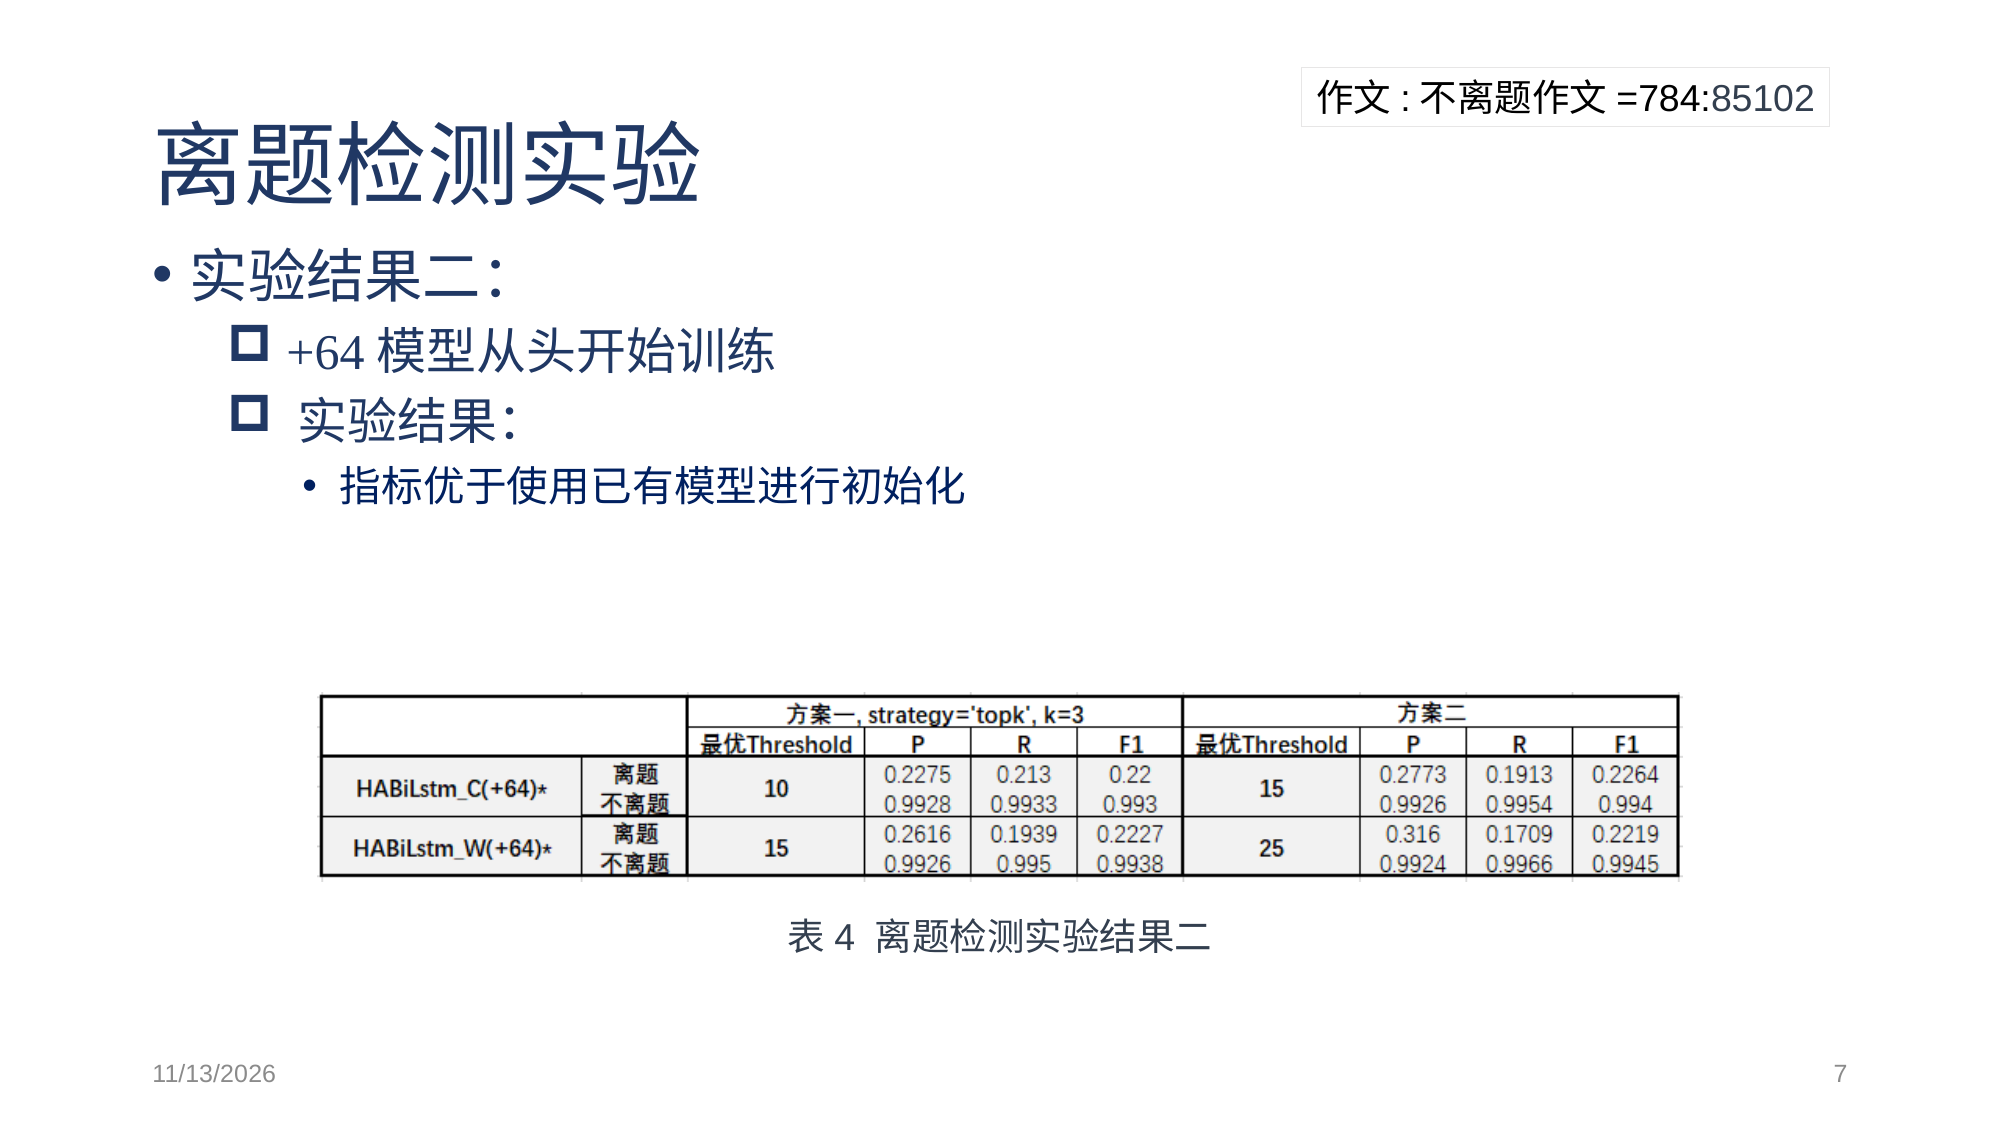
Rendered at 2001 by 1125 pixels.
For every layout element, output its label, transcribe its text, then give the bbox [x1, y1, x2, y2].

list 实验结果二： +64模型从头开始训练 实验结果： 指标优于使用已有模型进行初始化 [137, 231, 1863, 574]
text_box 表4 离题检测实验结果二 [773, 905, 1227, 965]
picture [317, 692, 1683, 882]
slide_number 7 [1412, 1042, 1863, 1103]
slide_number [137, 1042, 588, 1103]
title 离题检测实验 [137, 59, 1863, 231]
